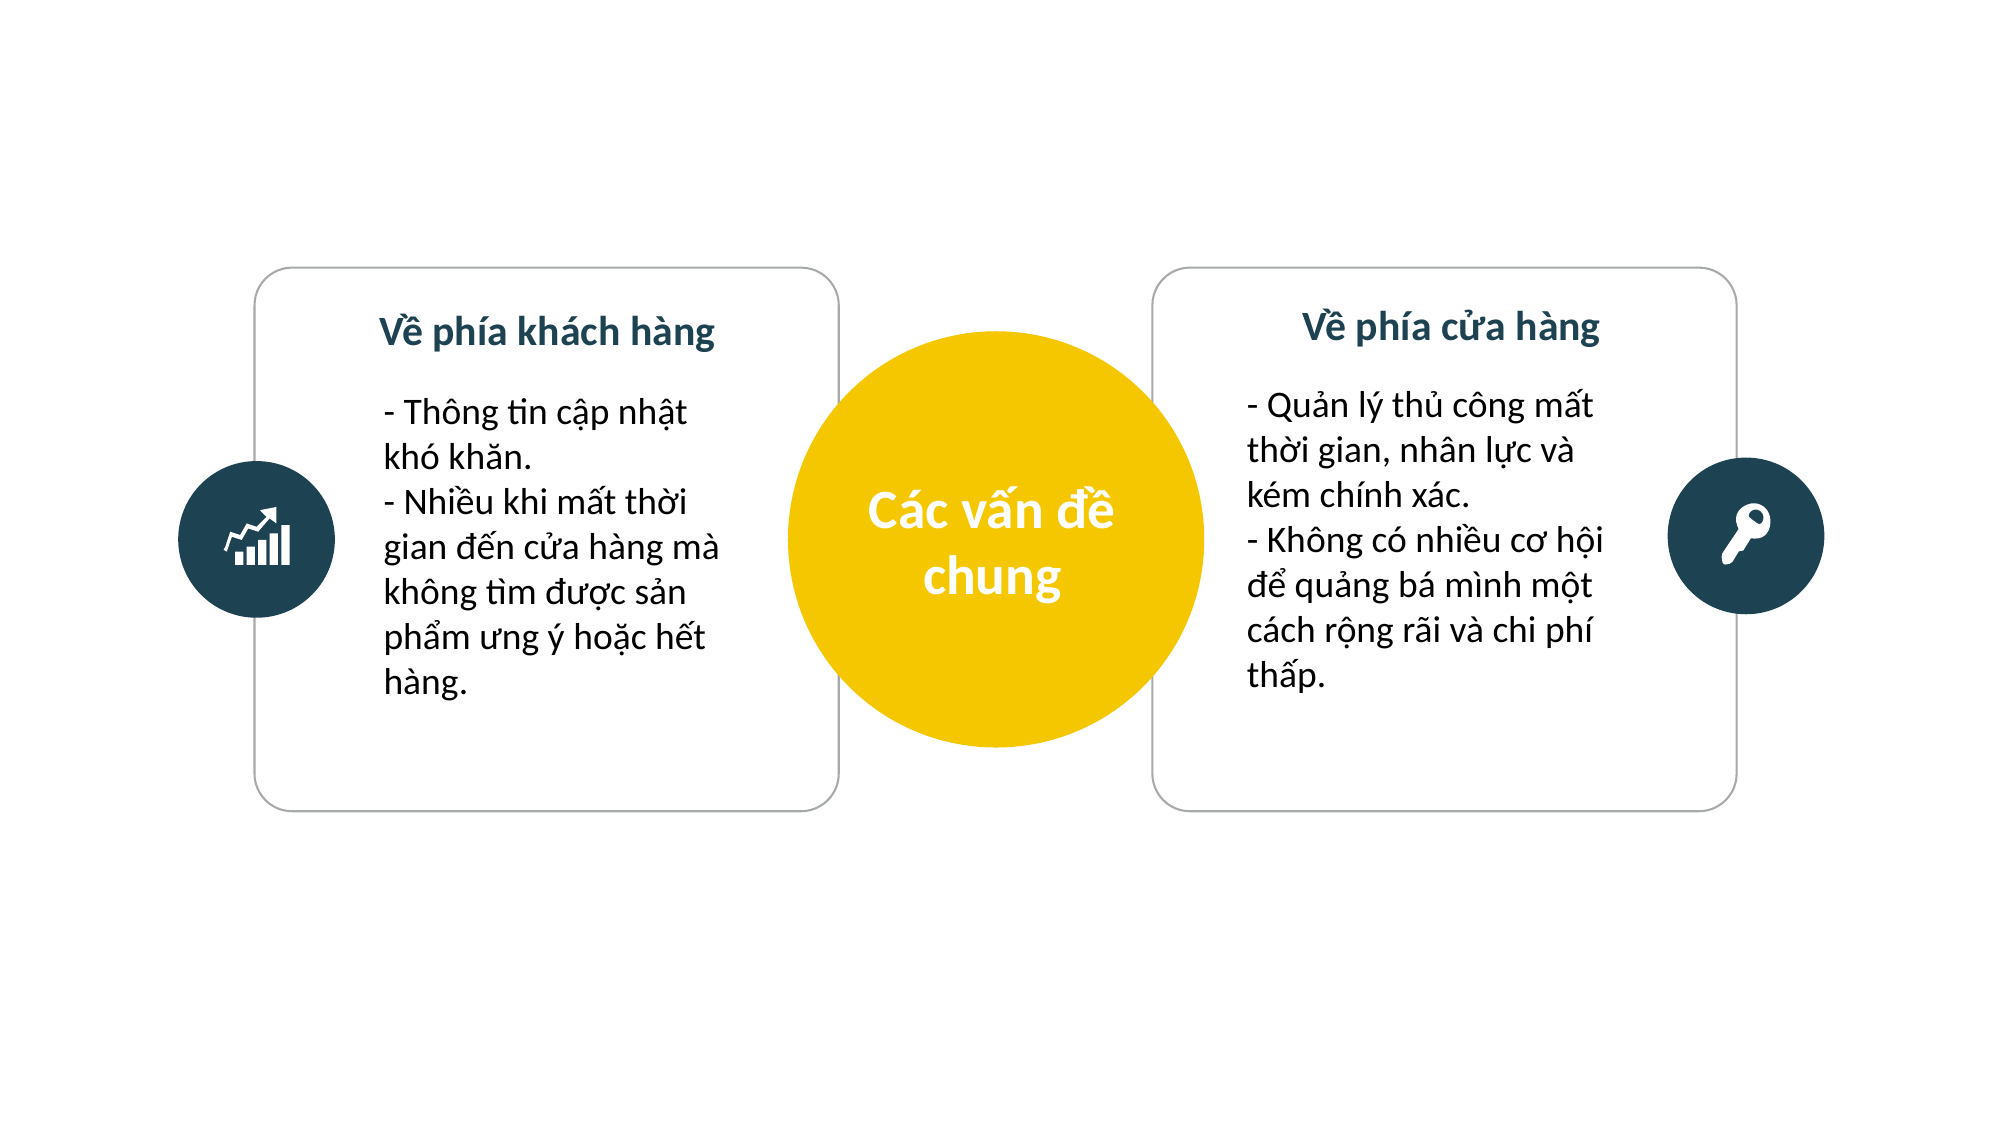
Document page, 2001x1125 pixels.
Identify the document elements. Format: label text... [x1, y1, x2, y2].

text_box Về phía cửa hàng [1246, 290, 1657, 357]
text_box Về phía khách hàng [379, 290, 761, 357]
text_box [1152, 267, 1737, 812]
text_box [254, 267, 839, 812]
text_box Các vấn đề chung [866, 487, 1119, 592]
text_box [1667, 457, 1825, 615]
text_box [787, 331, 1205, 748]
text_box - Thông tin cập nhật khó khăn. - Nhiều khi mất thời gian đến cửa hàng mà không tìm được sản phẩm ưng ý hoặc hết hàng. [368, 379, 761, 710]
text_box - Quản lý thủ công mất thời gian, nhân lực và kém chính xác. - Không có nhiều cơ hội để quảng bá mình một cách rộng rãi và chi phí thấp. [1232, 373, 1649, 703]
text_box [178, 461, 335, 618]
